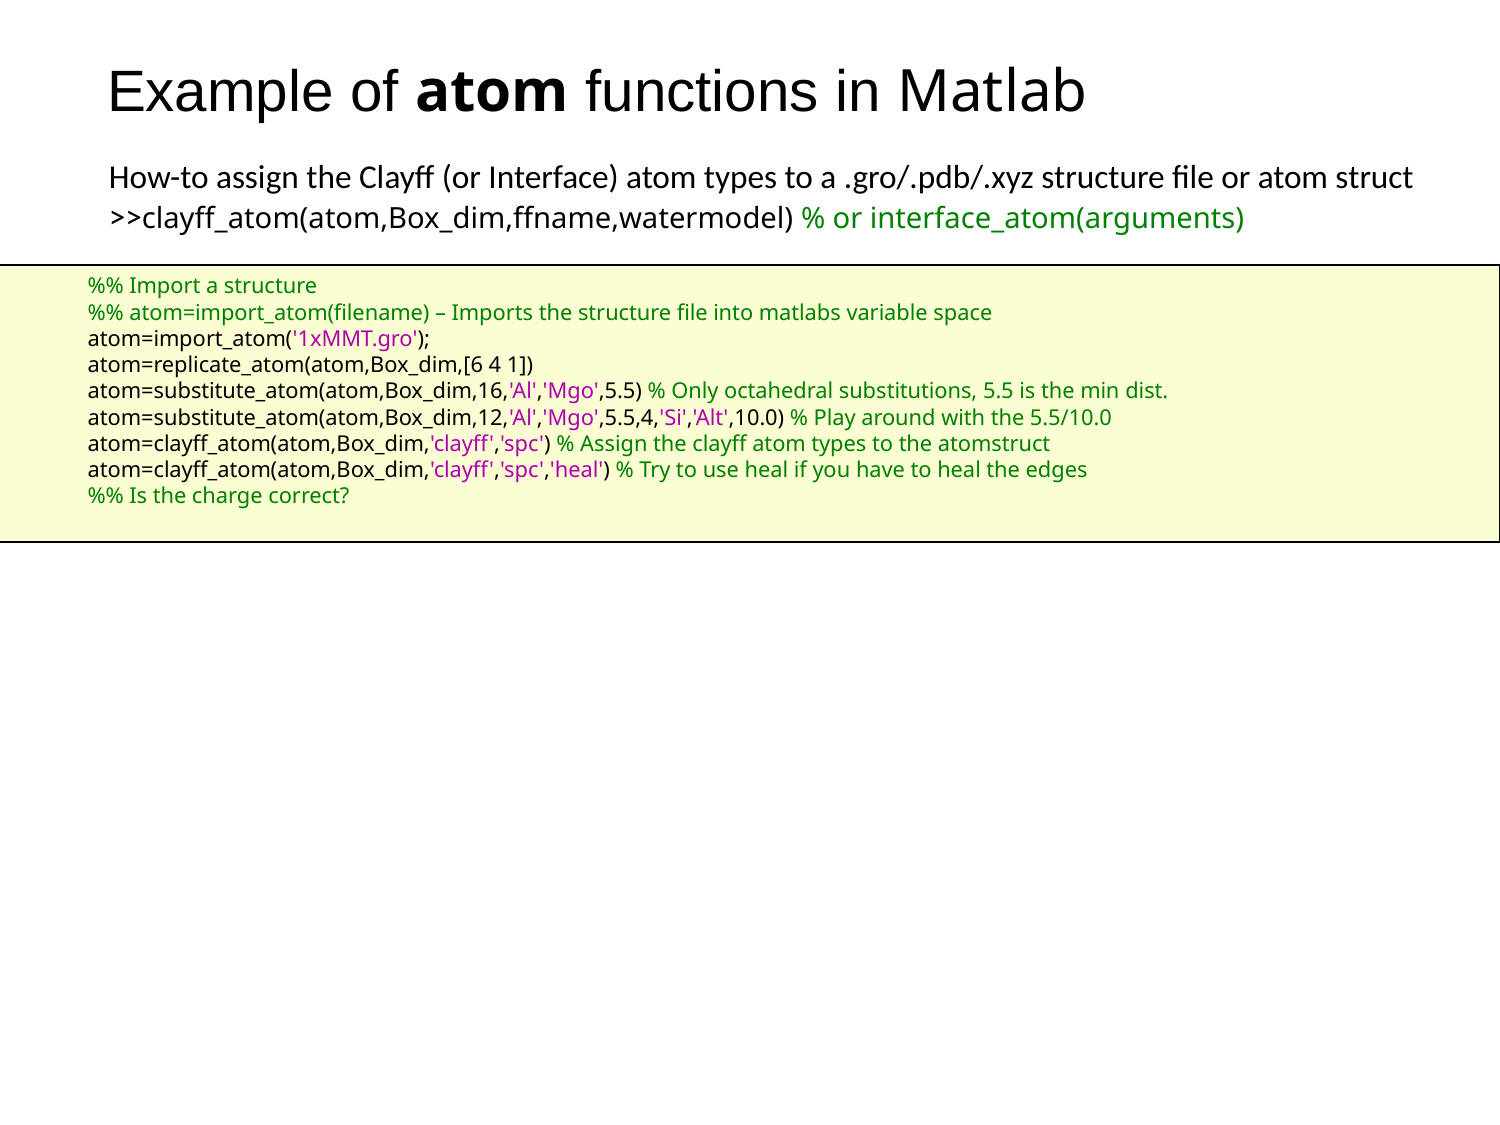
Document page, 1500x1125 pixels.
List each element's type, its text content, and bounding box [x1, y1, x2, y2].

title Example of atom functions in Matlab [92, 42, 1468, 135]
text_box How-to assign the Clayff (or Interface) atom types to a .gro/.pdb/.xyz structure file or atom struct >>clayff_atom(atom,Box_dim,ffname,watermodel) % or interface_atom(arguments) [94, 148, 1500, 243]
text_box %% Import a structure %% atom=import_atom(filename) – Imports the structure file into matlabs variable space atom=import_atom('1xMMT.gro'); atom=replicate_atom(atom,Box_dim,[6 4 1]) atom=substitute_atom(atom,Box_dim,16,'Al','Mgo',5.5) % Only octahedral substitutions, 5.5 is the min dist. atom=substitute_atom(atom,Box_dim,12,'Al','Mgo',5.5,4,'Si','Alt',10.0) % Play around with the 5.5/10.0 atom=clayff_atom(atom,Box_dim,'clayff','spc') % Assign the clayff atom types to the atomstruct atom=clayff_atom(atom,Box_dim,'clayff','spc','heal') % Try to use heal if you have to heal the edges %% Is the charge correct? [0, 263, 1500, 544]
